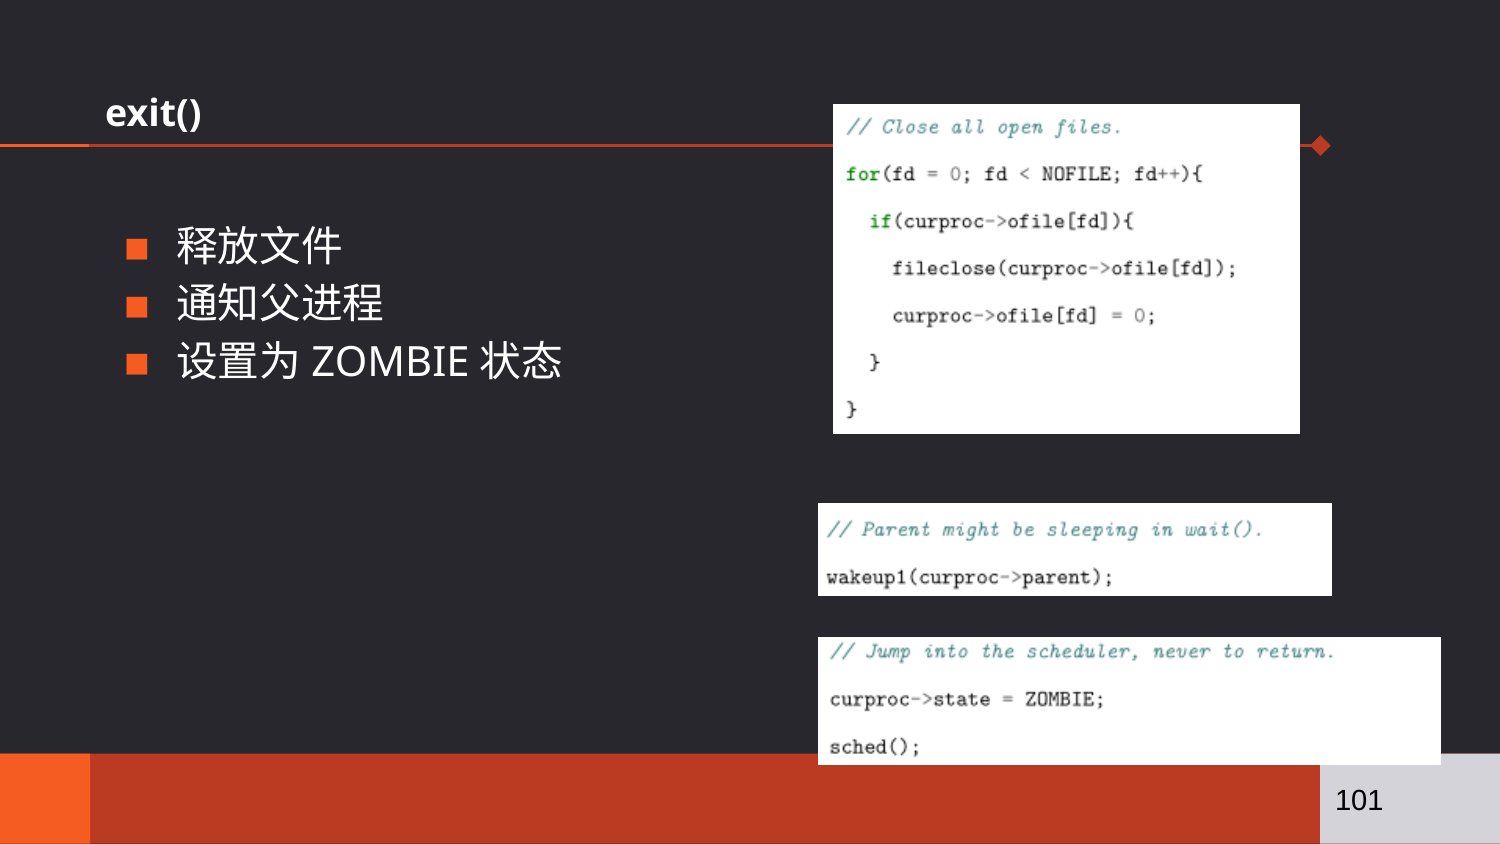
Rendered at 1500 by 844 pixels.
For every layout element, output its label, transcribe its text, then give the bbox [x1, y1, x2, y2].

picture [818, 637, 1441, 765]
picture [818, 503, 1332, 596]
slide_number 101 [1320, 753, 1500, 844]
picture [833, 104, 1300, 435]
title exit() [90, 59, 1320, 150]
list 释放文件 通知父进程 设置为ZOMBIE状态 [90, 196, 688, 707]
